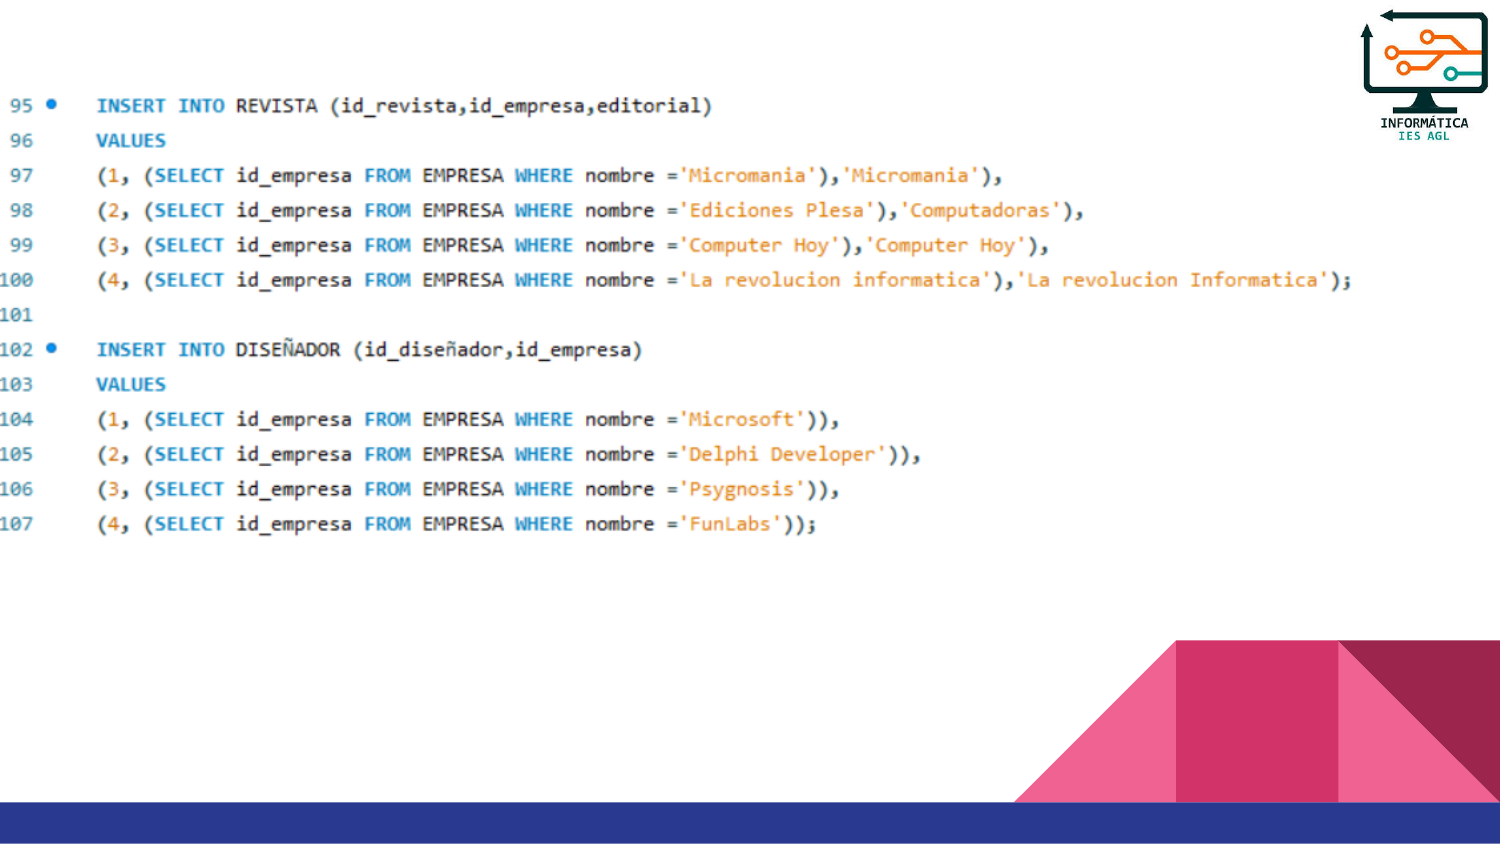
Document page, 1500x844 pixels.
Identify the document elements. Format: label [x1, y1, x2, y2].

picture [0, 0, 1500, 543]
